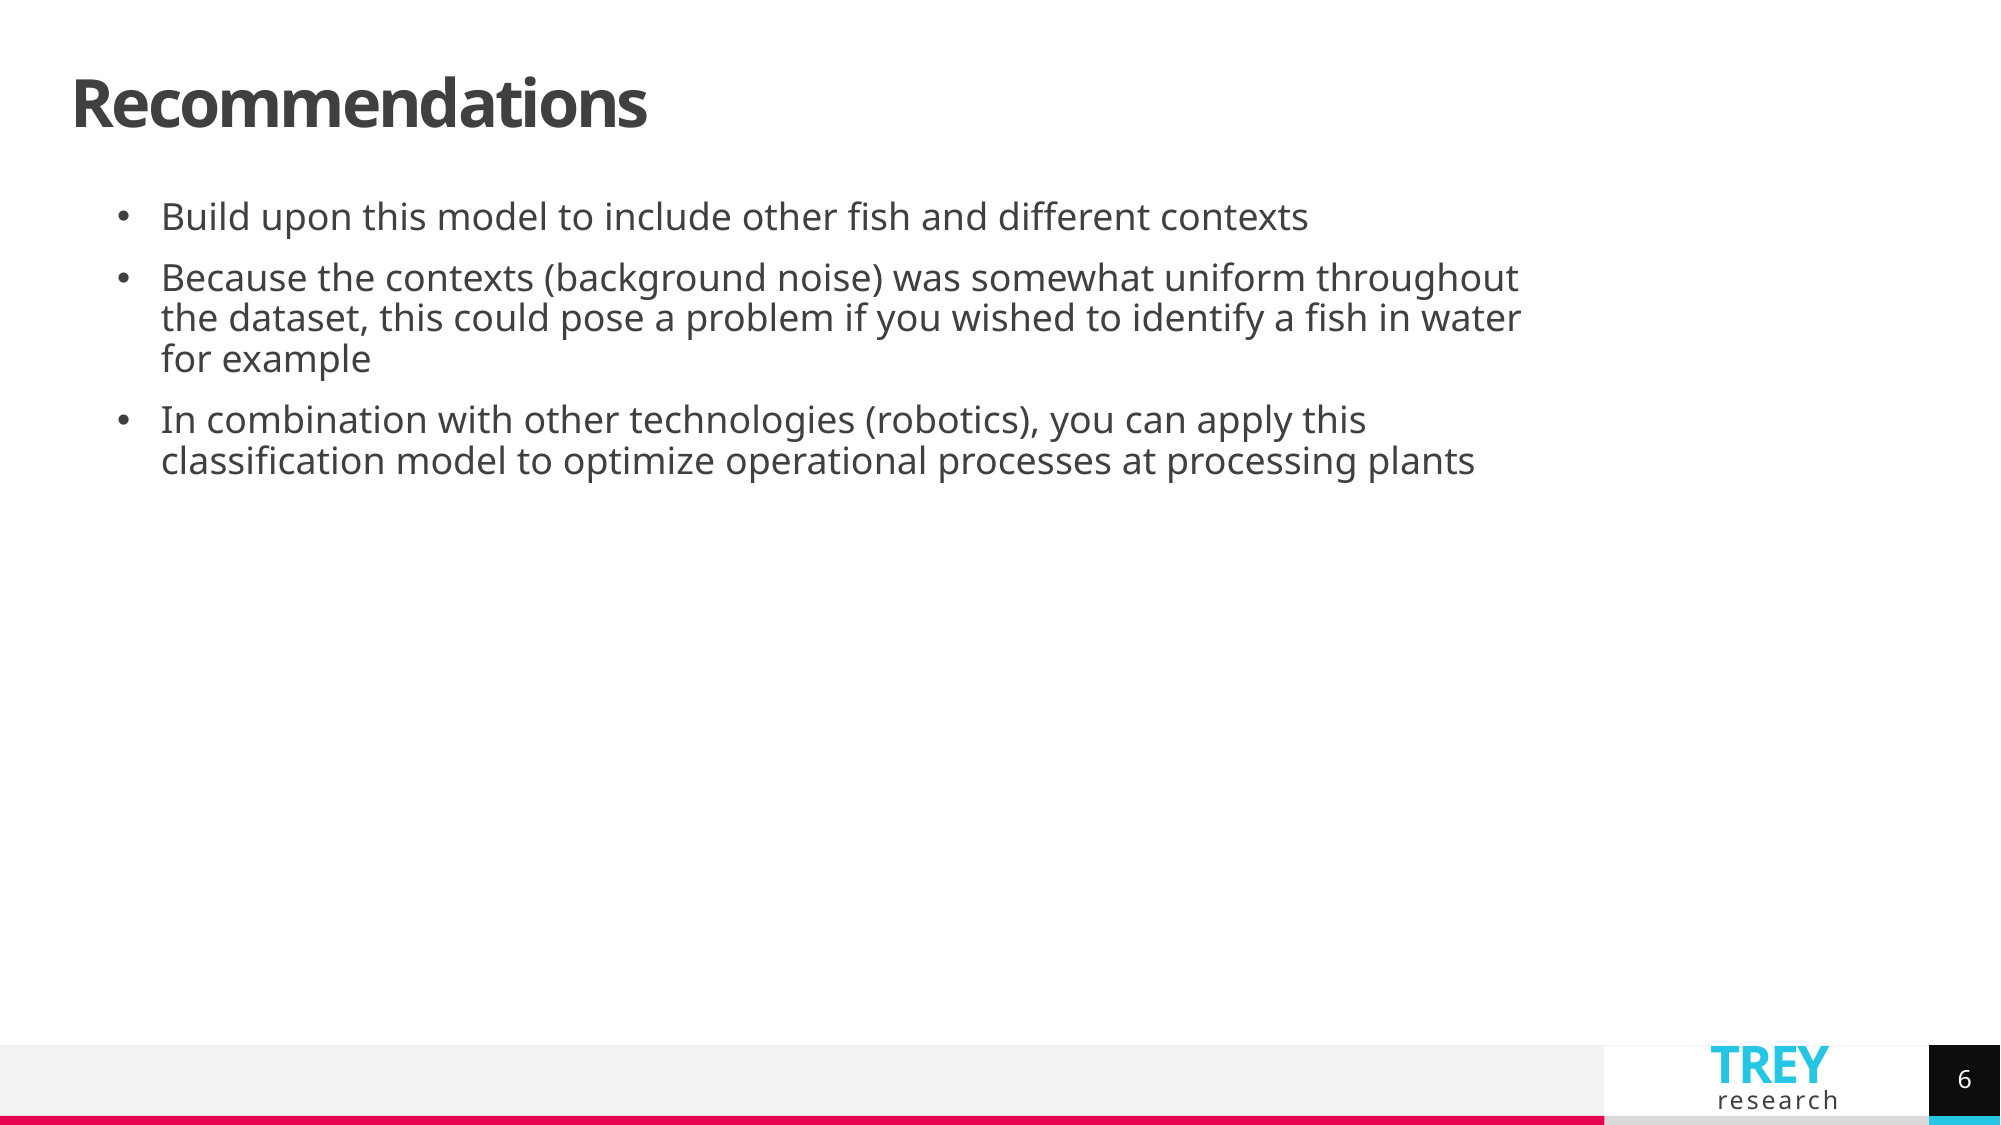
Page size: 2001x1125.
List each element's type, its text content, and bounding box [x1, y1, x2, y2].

text_box Build upon this model to include other fish and different contexts Because the contexts (background noise) was somewhat uniform throughout the dataset, this could pose a problem if you wished to identify a fish in water for example In combination with other technologies (robotics), you can apply this classification model to optimize operational processes at processing plants [102, 190, 1594, 687]
slide_number 6 [1929, 1045, 2000, 1116]
title Recommendations [70, 70, 1930, 142]
